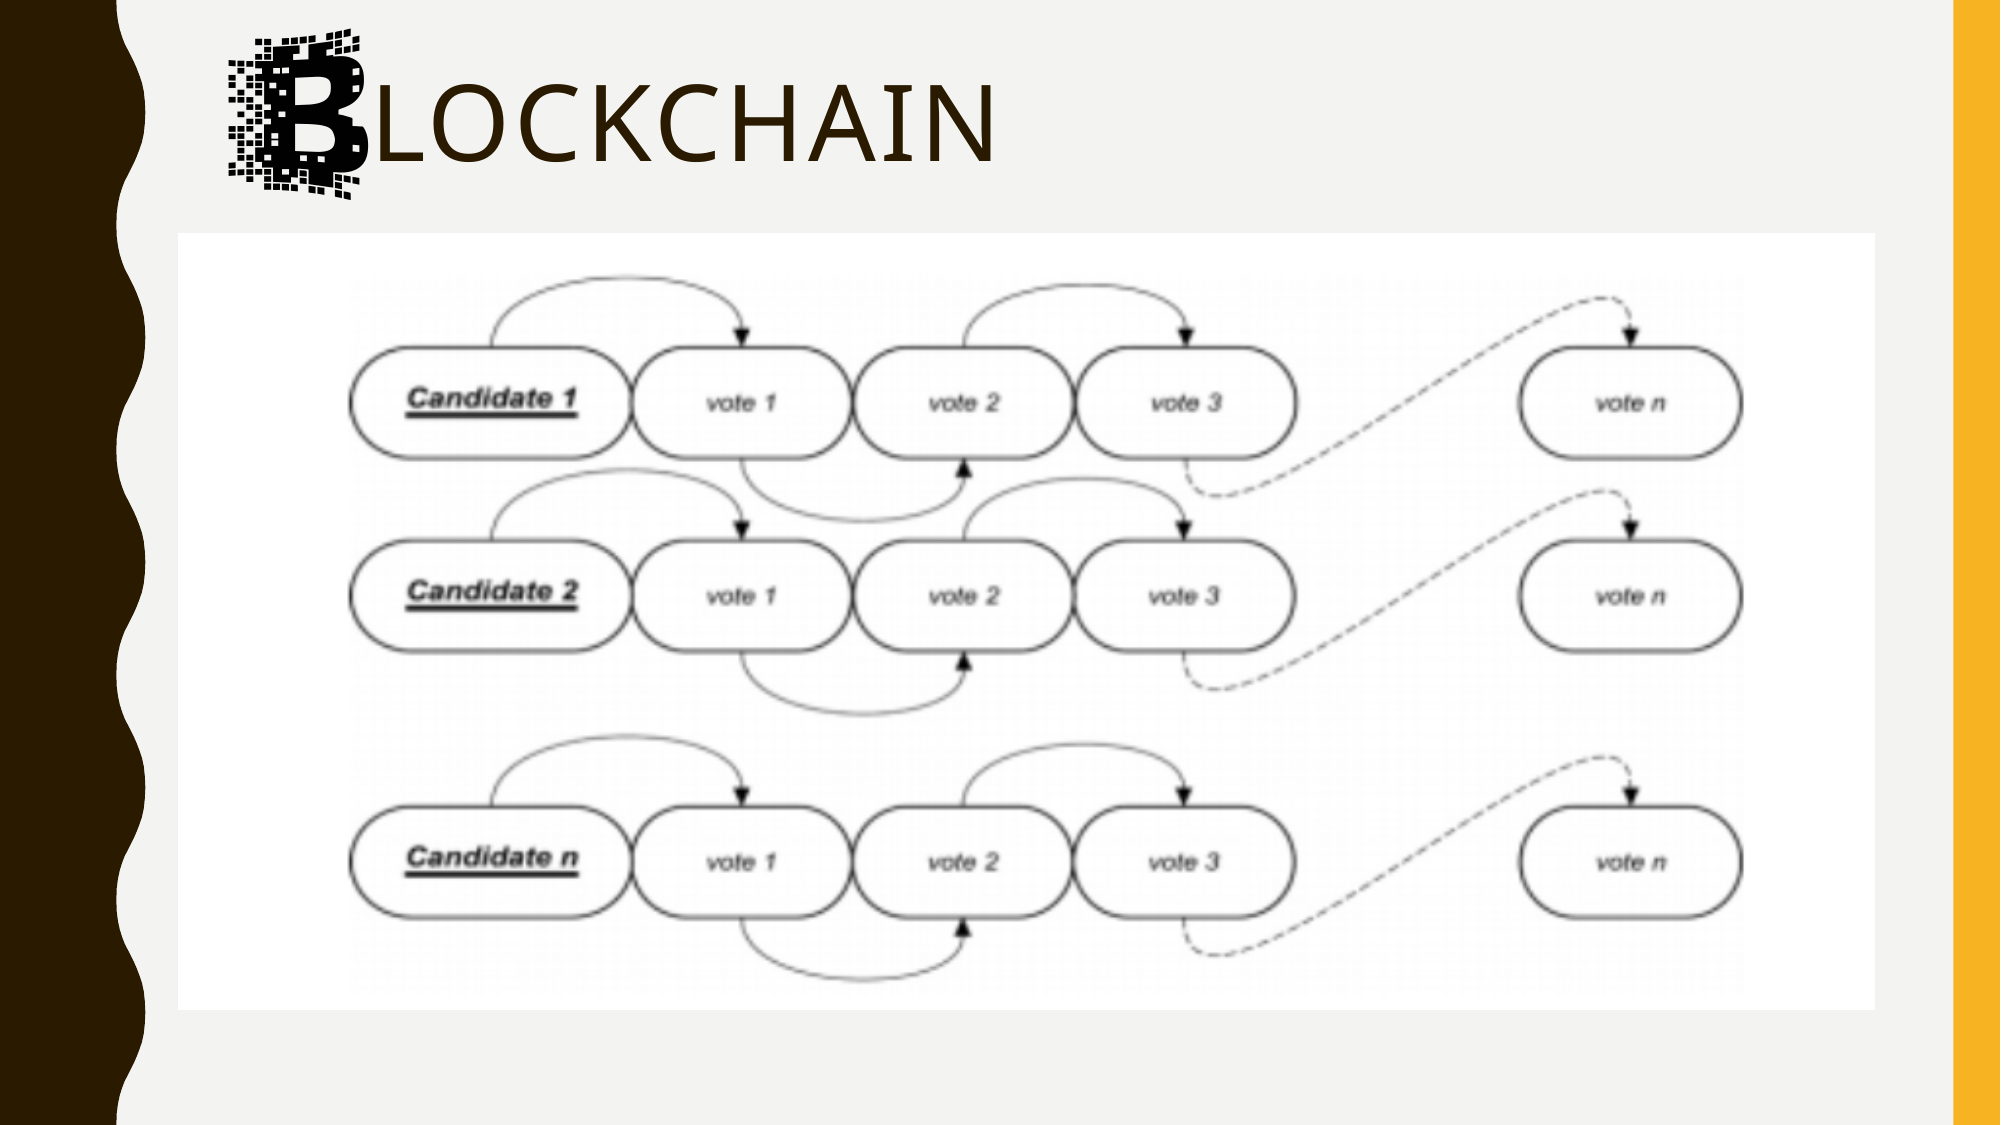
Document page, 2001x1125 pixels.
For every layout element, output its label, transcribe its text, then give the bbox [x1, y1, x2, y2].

title lockchain [205, 62, 1875, 233]
picture [205, 21, 393, 209]
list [178, 233, 1875, 1010]
